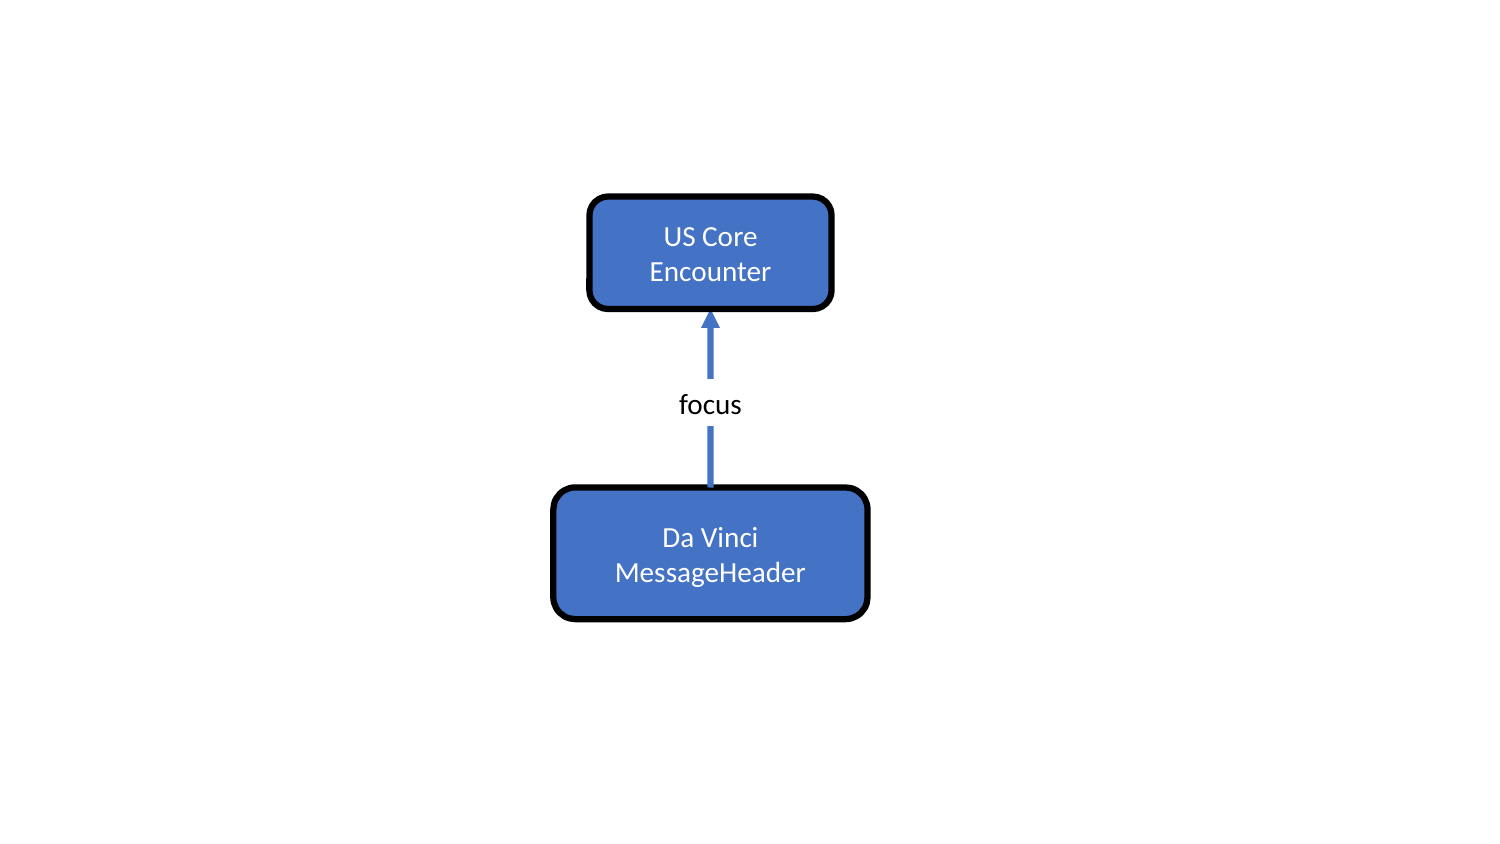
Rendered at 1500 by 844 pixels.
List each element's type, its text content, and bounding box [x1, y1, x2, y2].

text_box US Core Encounter [589, 196, 832, 310]
text_box focus [654, 379, 706, 425]
text_box focus [715, 379, 767, 425]
text_box Da Vinci MessageHeader [553, 487, 868, 620]
